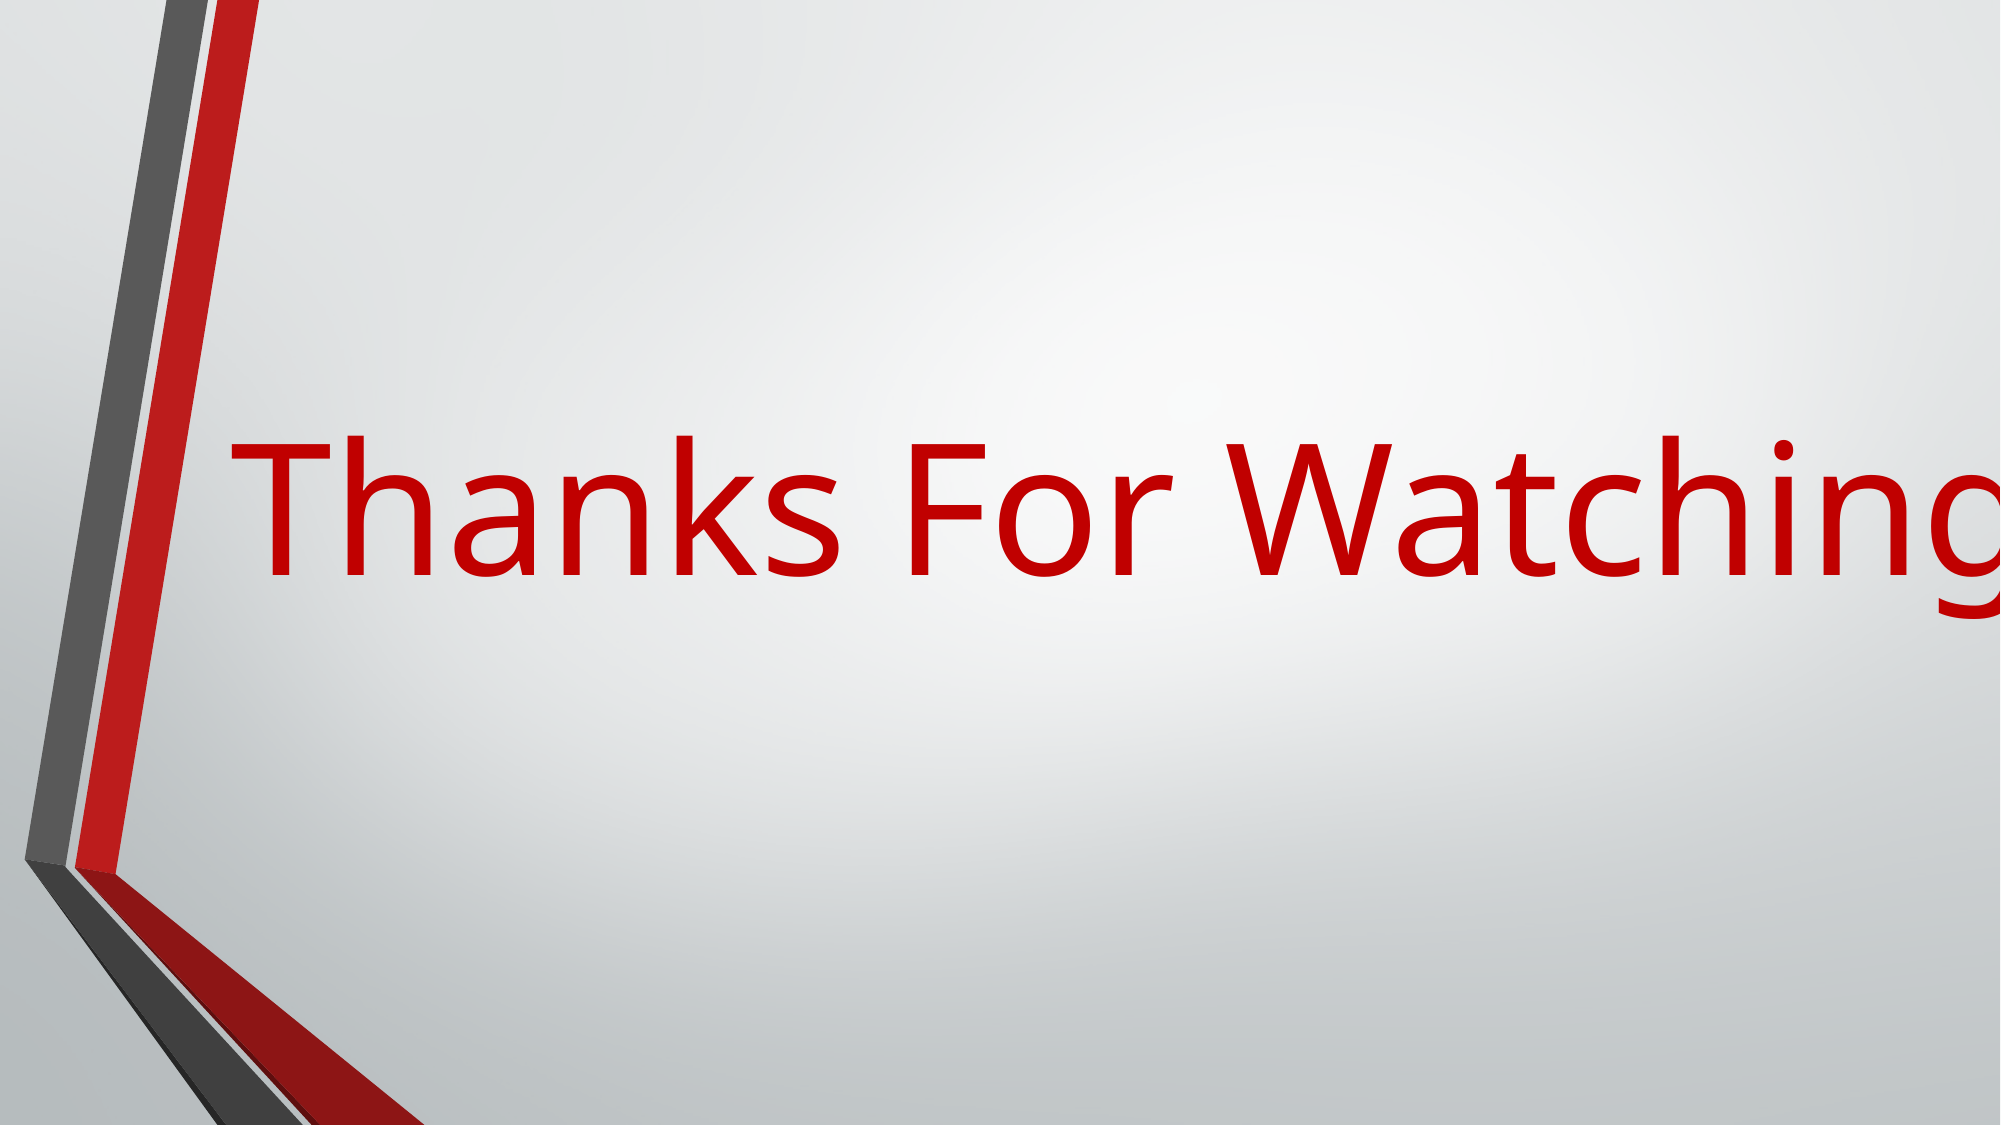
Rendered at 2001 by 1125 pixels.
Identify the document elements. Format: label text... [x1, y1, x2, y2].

text_box Thanks For Watching [216, 384, 2000, 620]
